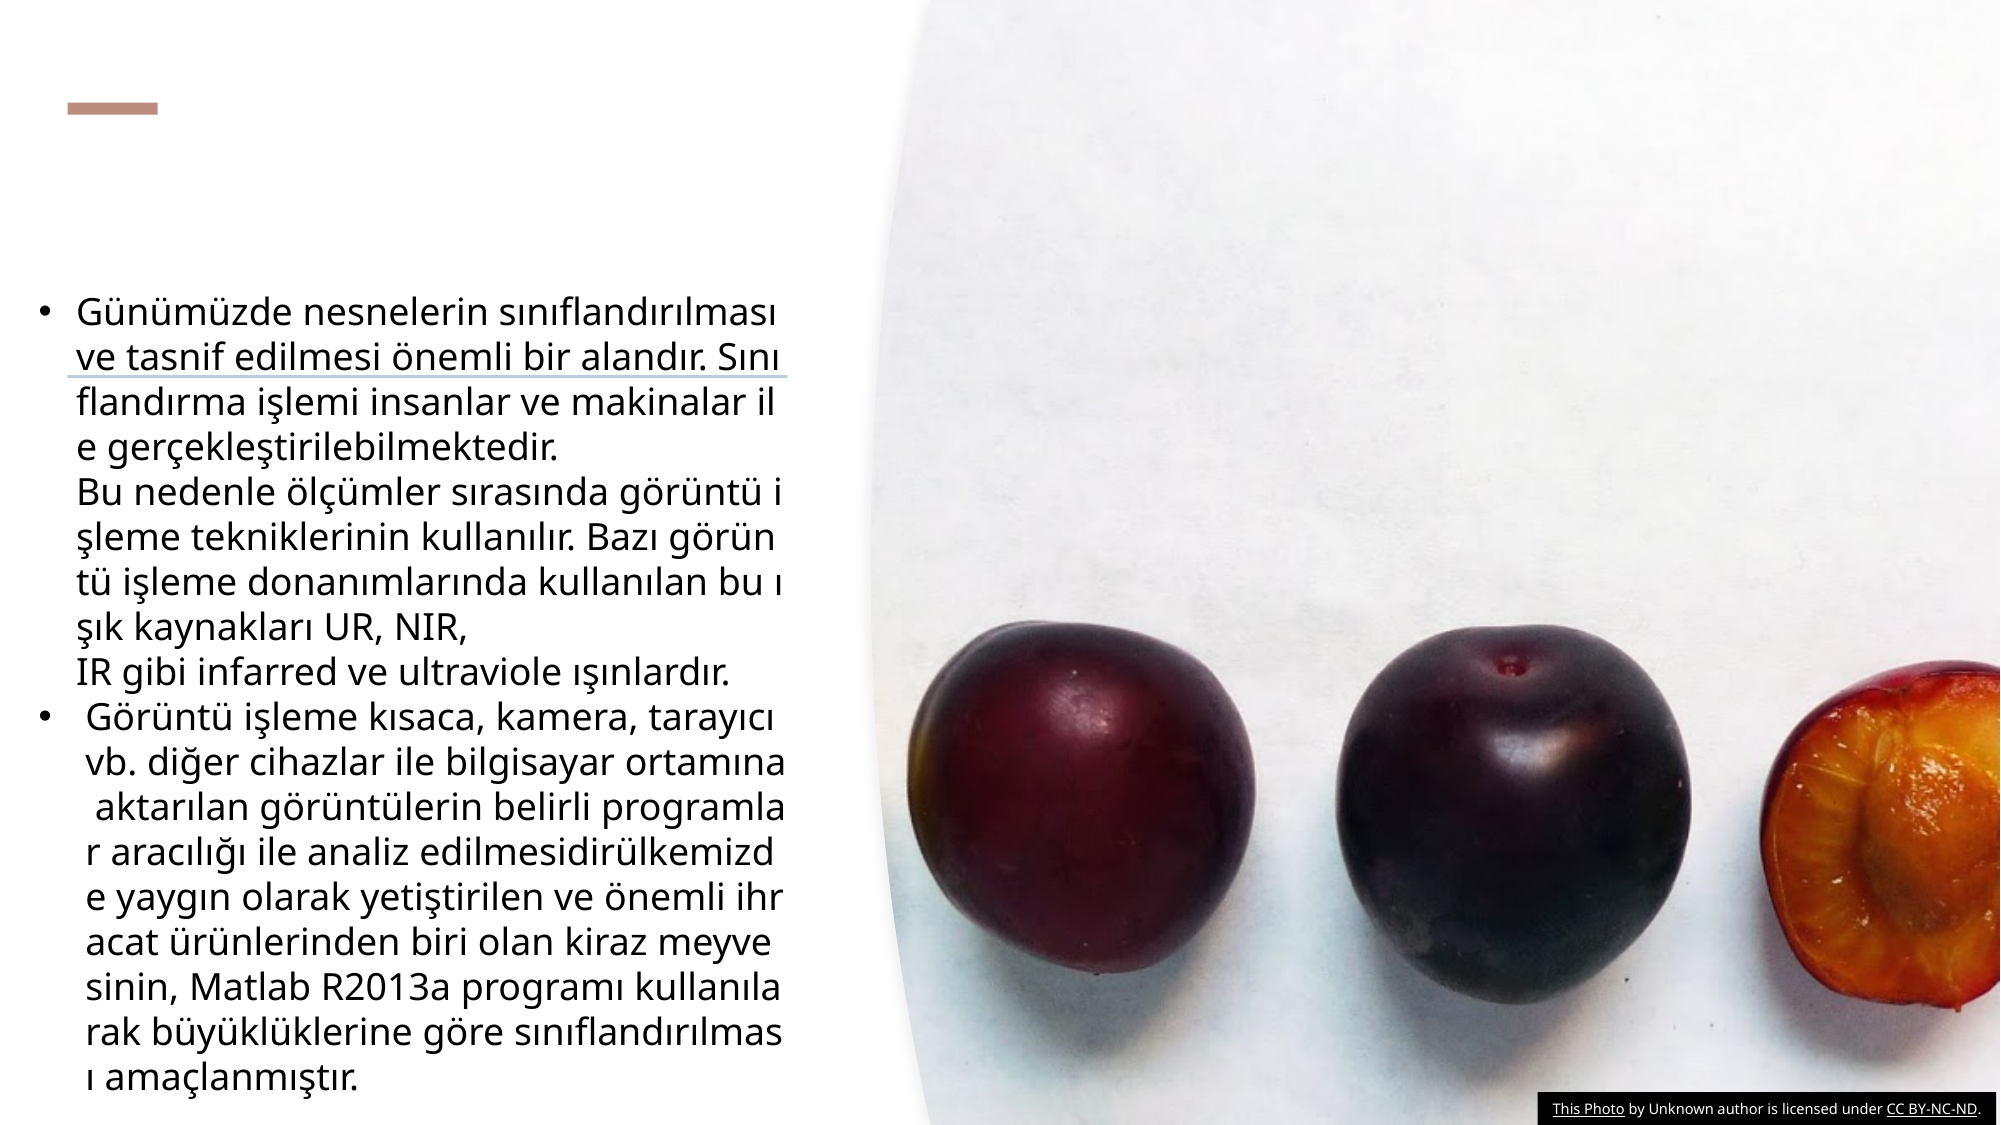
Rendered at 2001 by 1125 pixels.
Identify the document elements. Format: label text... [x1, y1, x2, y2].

text_box [0, 0, 870, 1125]
picture [870, 0, 2000, 1125]
list Günümüzde nesnelerin sınıflandırılması ve tasnif edilmesi önemli bir alandır. Sınıflandırma işlemi insanlar ve makinalar ile gerçekleştirilebilmektedir. Bu nedenle ölçümler sırasında görüntü işleme tekniklerinin kullanılır. Bazı görüntü işleme donanımlarında kullanılan bu ışık kaynakları UR, NIR, IR gibi infarred ve ultraviole ışınlardır. Görüntü işleme kısaca, kamera, tarayıcı vb. diğer cihazlar ile bilgisayar ortamına aktarılan görüntülerin belirli programlar aracılığı ile analiz edilmesidirülkemizde yaygın olarak yetiştirilen ve önemli ihracat ürünlerinden biri olan kiraz meyvesinin, Matlab R2013a programı kullanılarak büyüklüklerine göre sınıflandırılması amaçlanmıştır. [23, 280, 806, 1029]
text_box [67, 102, 159, 116]
